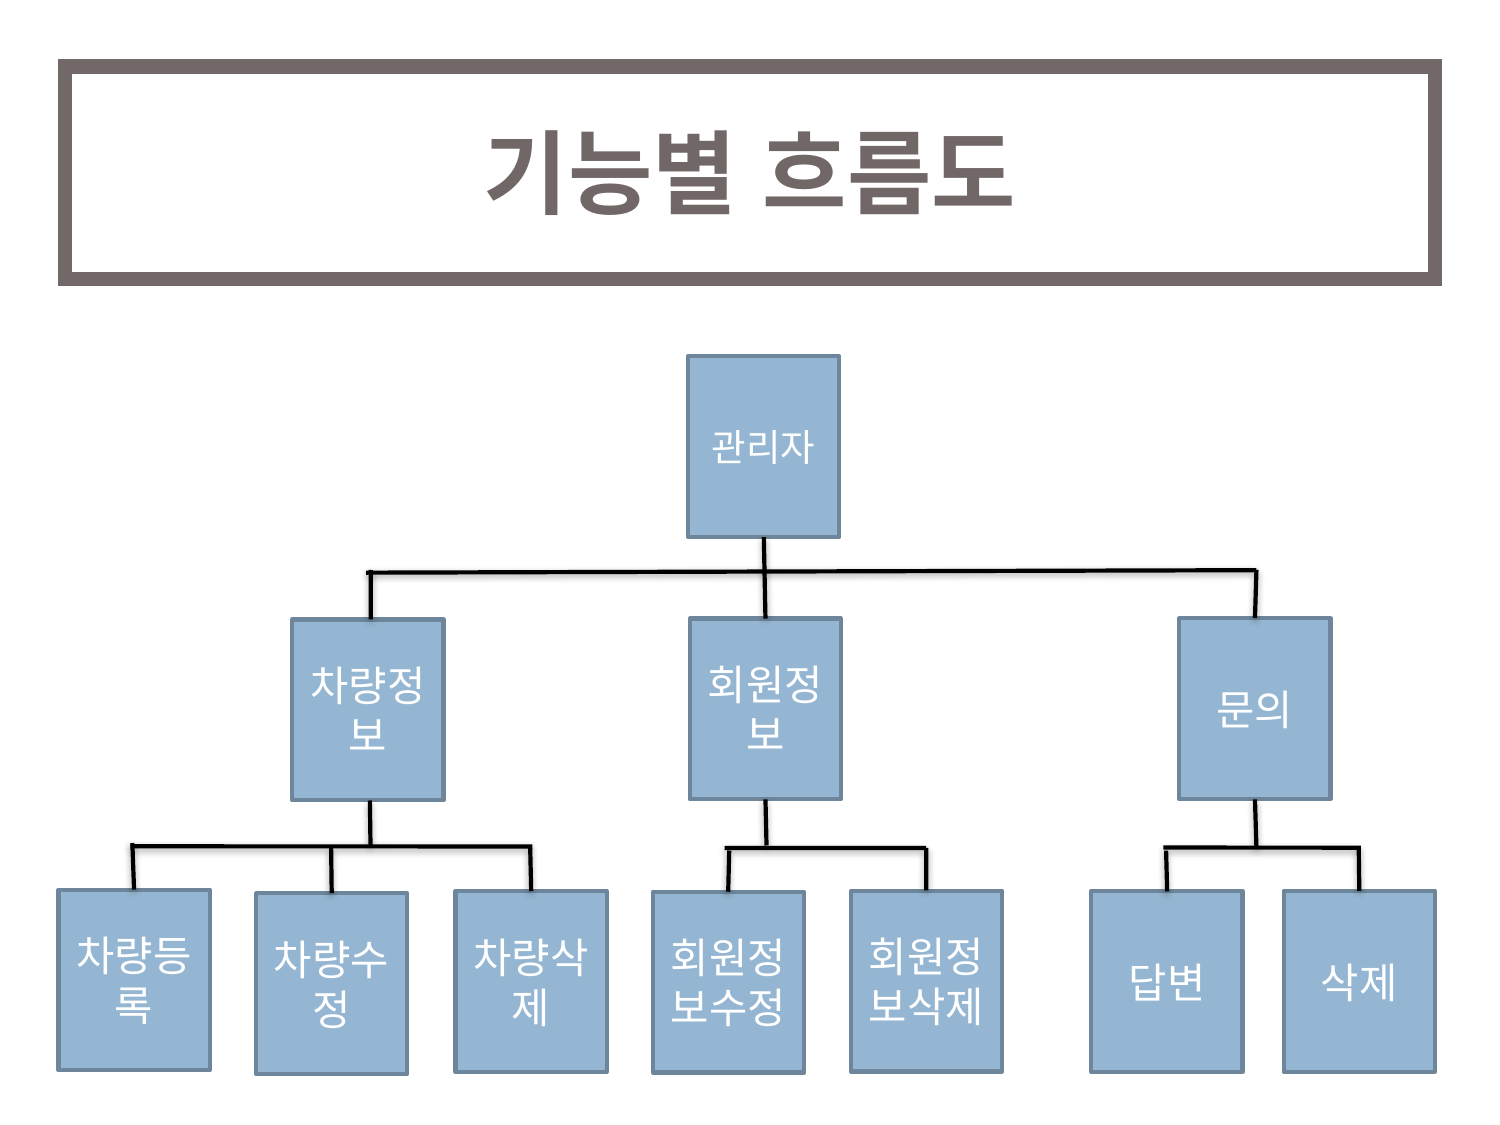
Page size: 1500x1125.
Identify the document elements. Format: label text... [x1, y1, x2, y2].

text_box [58, 356, 1436, 1075]
title 기능별 흐름도 [112, 50, 1388, 292]
